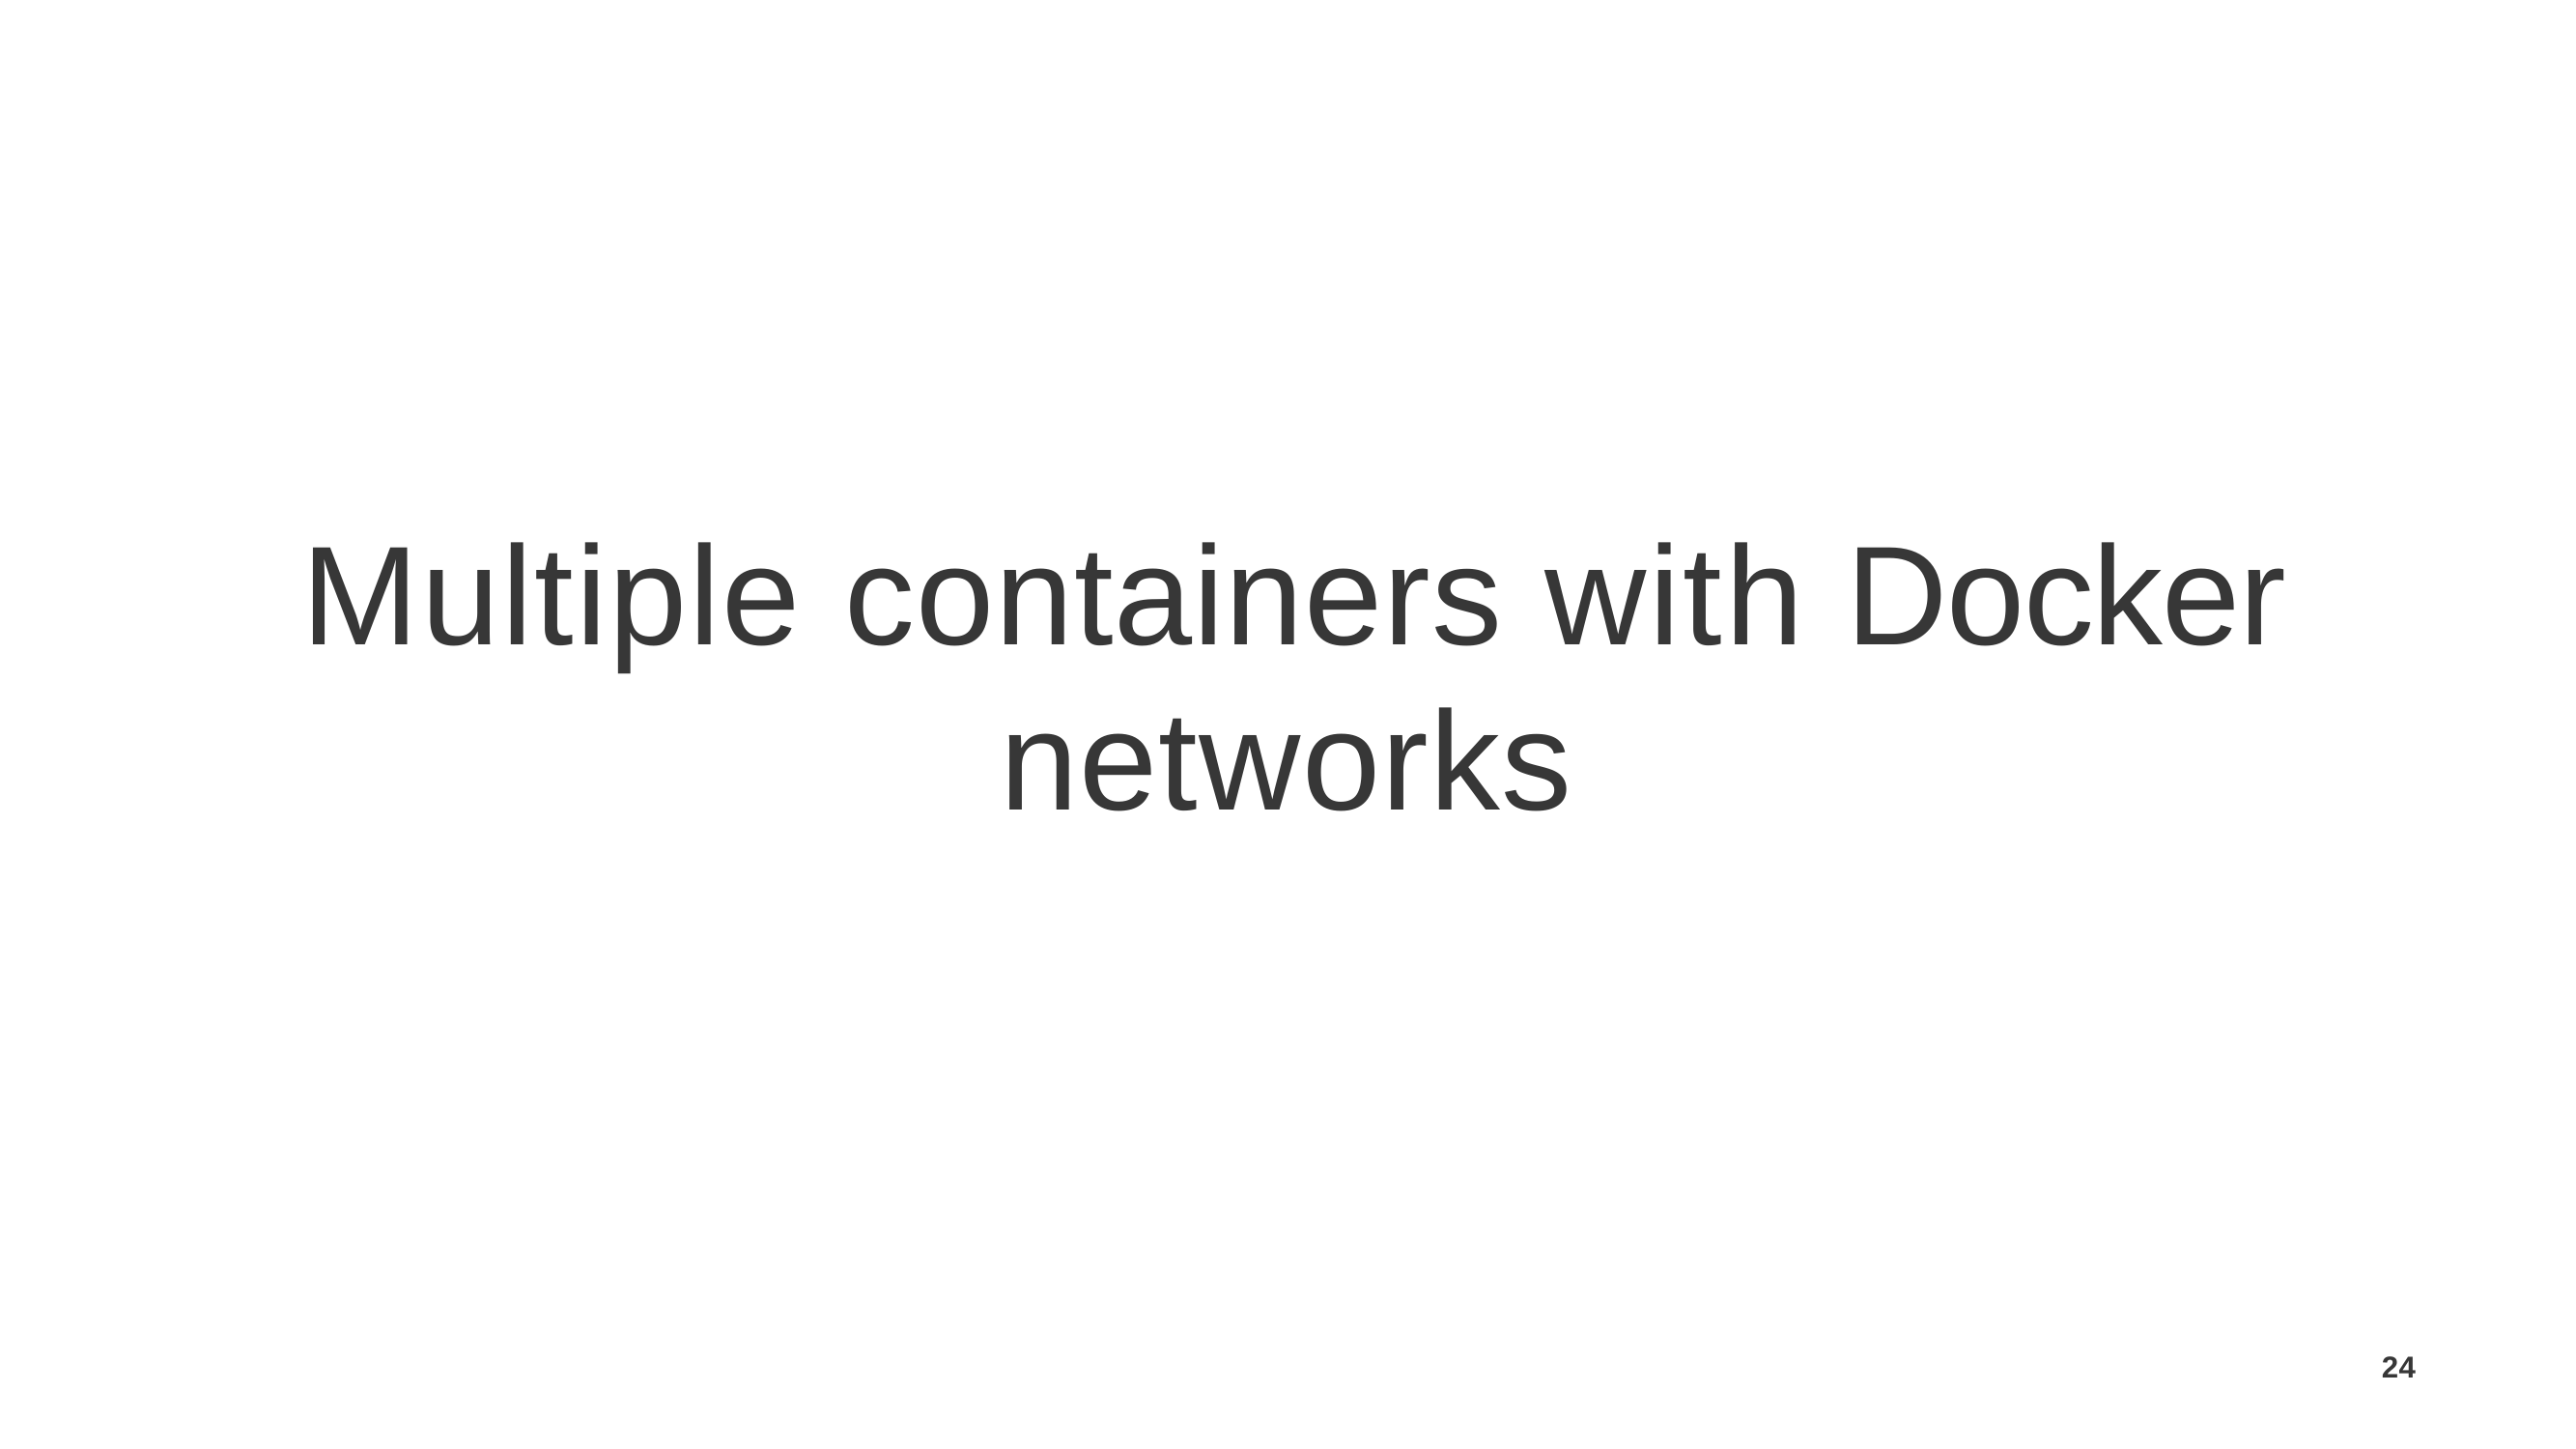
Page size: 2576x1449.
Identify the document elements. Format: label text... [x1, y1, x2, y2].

slide_number 24 [2377, 1348, 2421, 1449]
title Multiple containers with Docker networks [206, 463, 2370, 838]
